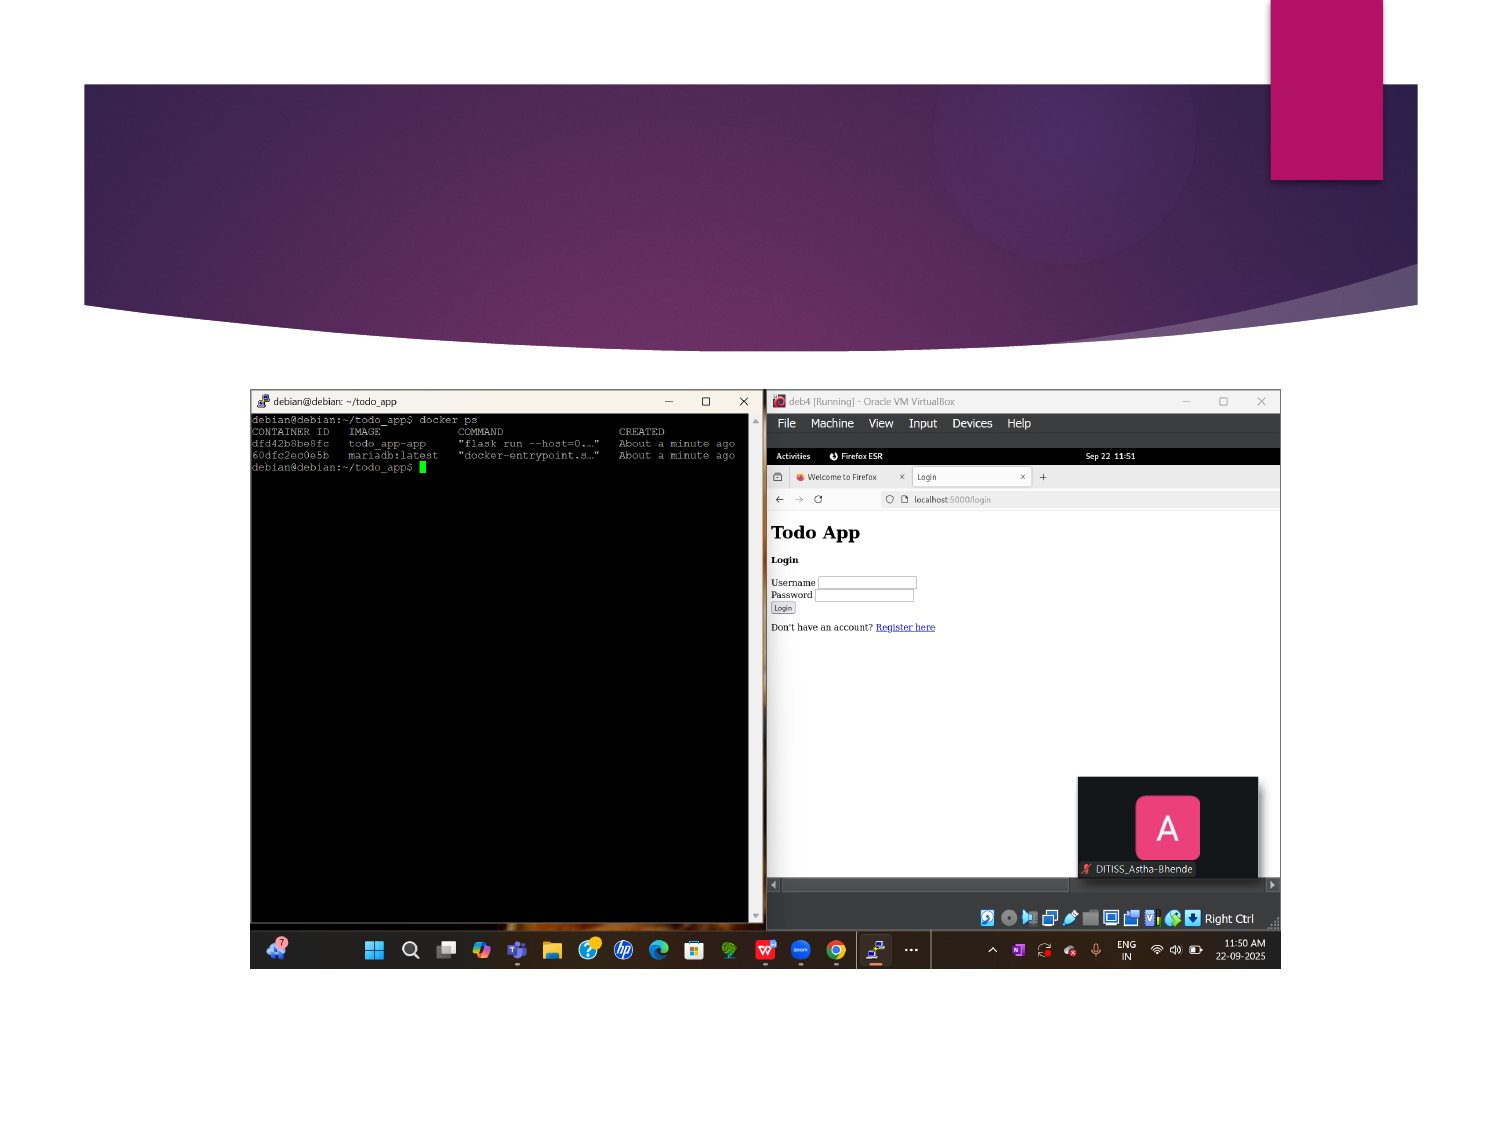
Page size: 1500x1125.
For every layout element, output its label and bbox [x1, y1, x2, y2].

list [250, 389, 1281, 970]
